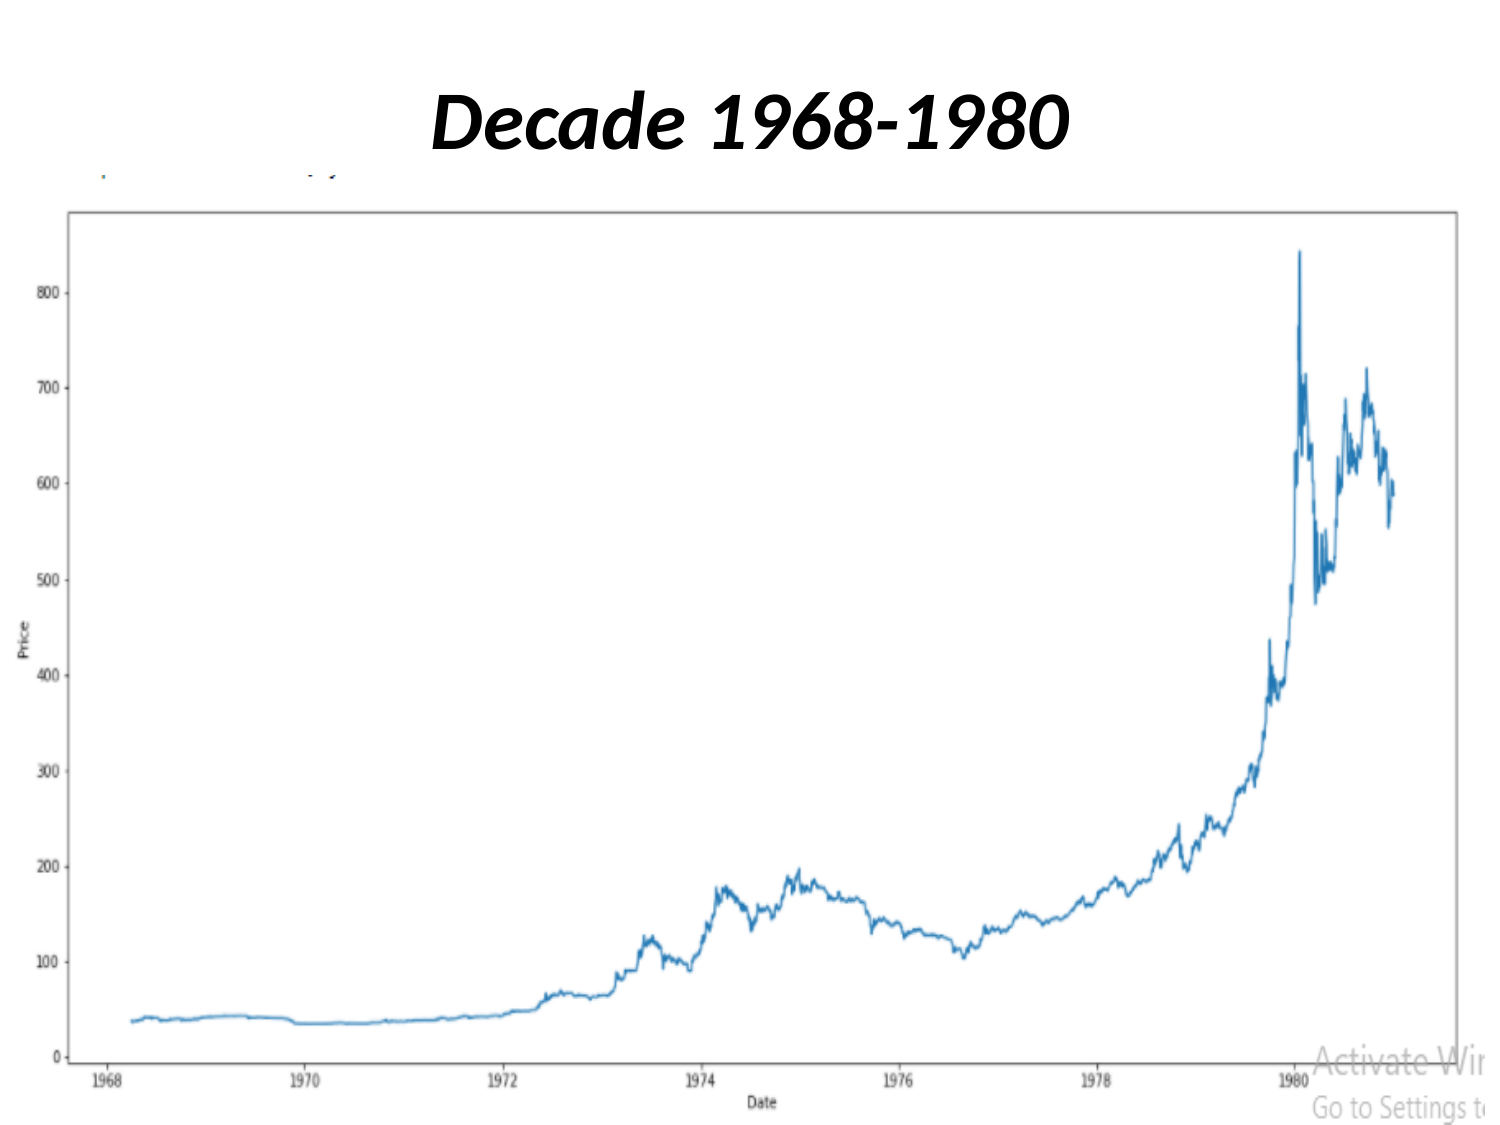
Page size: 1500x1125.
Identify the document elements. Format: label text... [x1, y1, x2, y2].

title Decade 1968-1980 [75, 45, 1425, 174]
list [0, 175, 1485, 1125]
